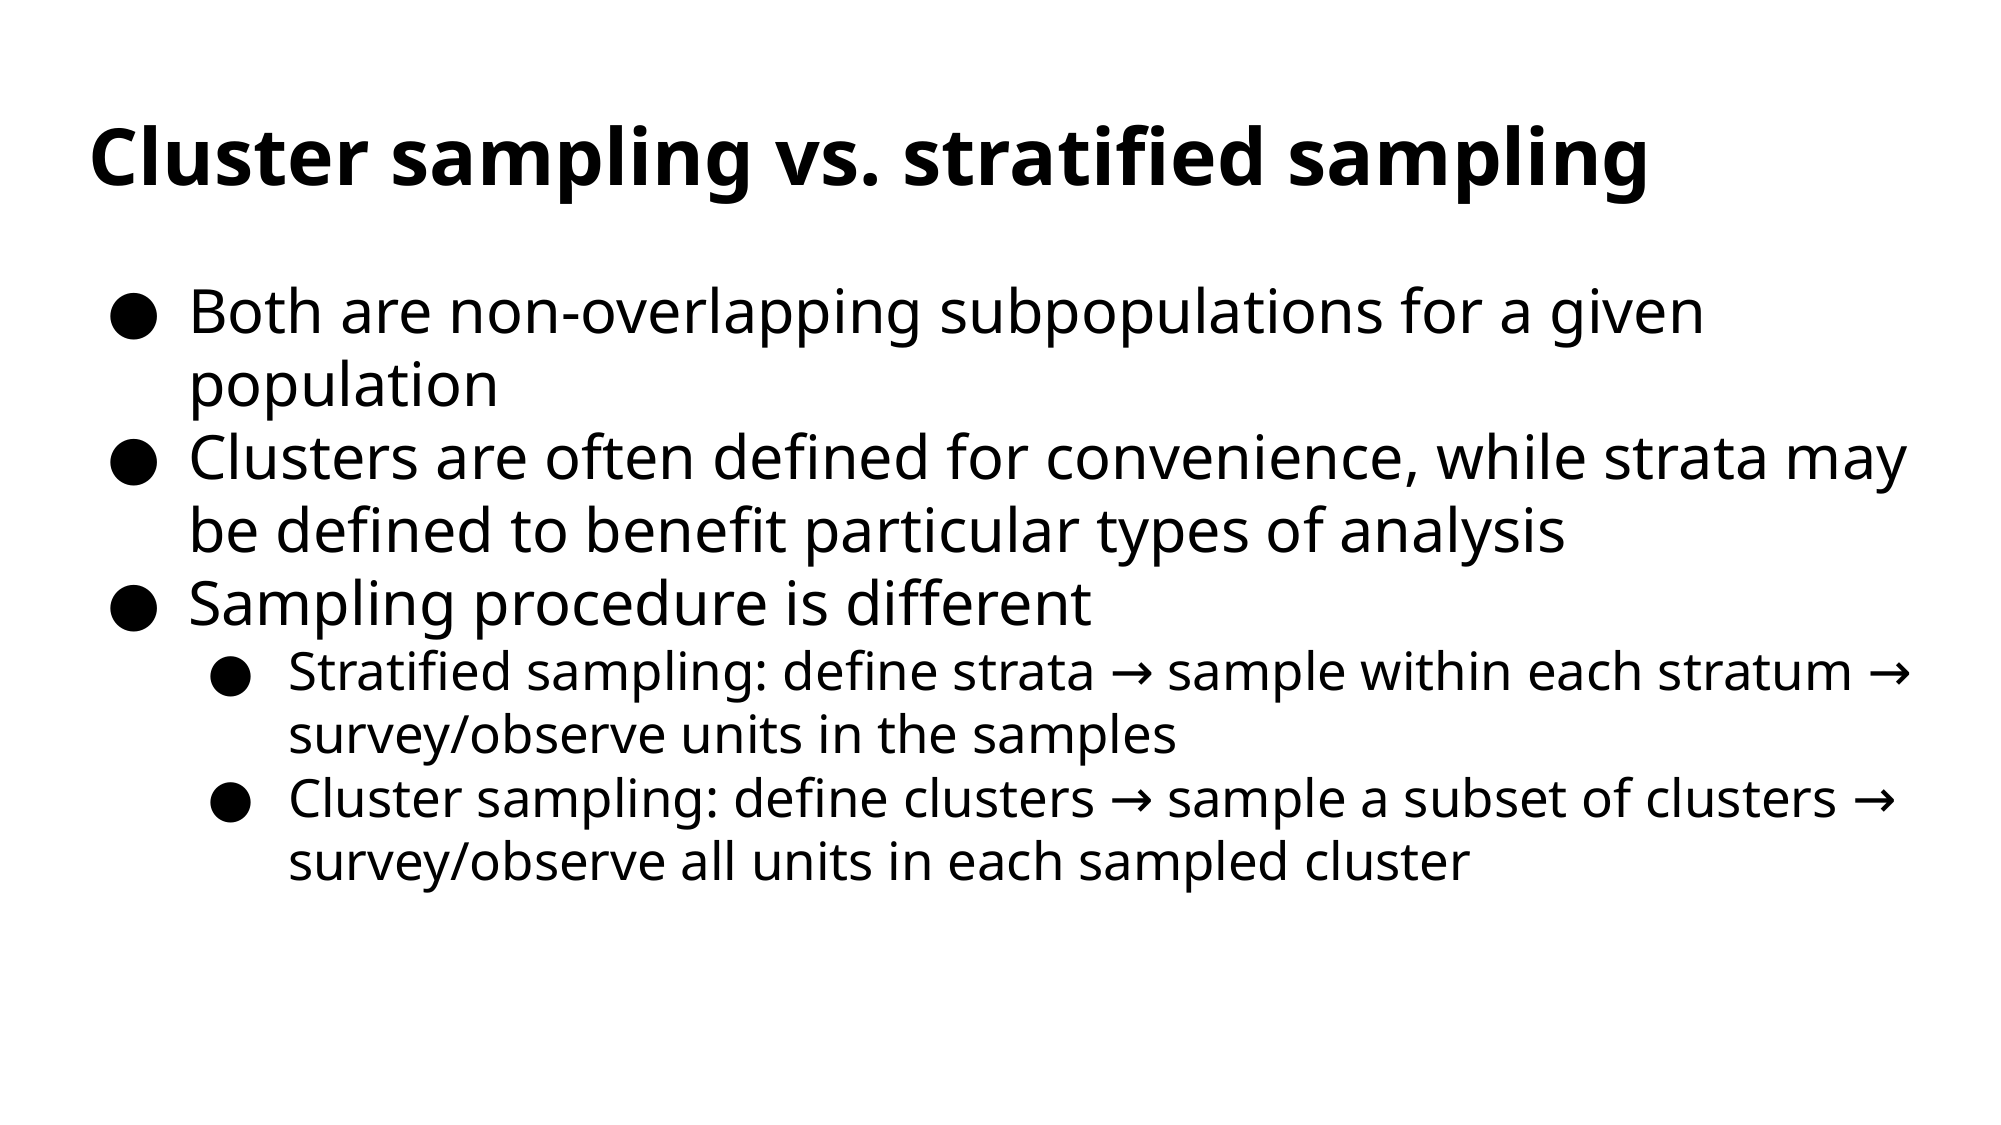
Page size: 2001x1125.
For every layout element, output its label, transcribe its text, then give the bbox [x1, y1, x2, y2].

title Cluster sampling vs. stratified sampling [68, 97, 1932, 223]
list Both are non-overlapping subpopulations for a given population Clusters are often defined for convenience, while strata may be defined to benefit particular types of analysis Sampling procedure is different Stratified sampling: define strata → sample within each stratum → survey/observe units in the samples Cluster sampling: define clusters → sample a subset of clusters → survey/observe all units in each sampled cluster [68, 252, 1932, 1086]
